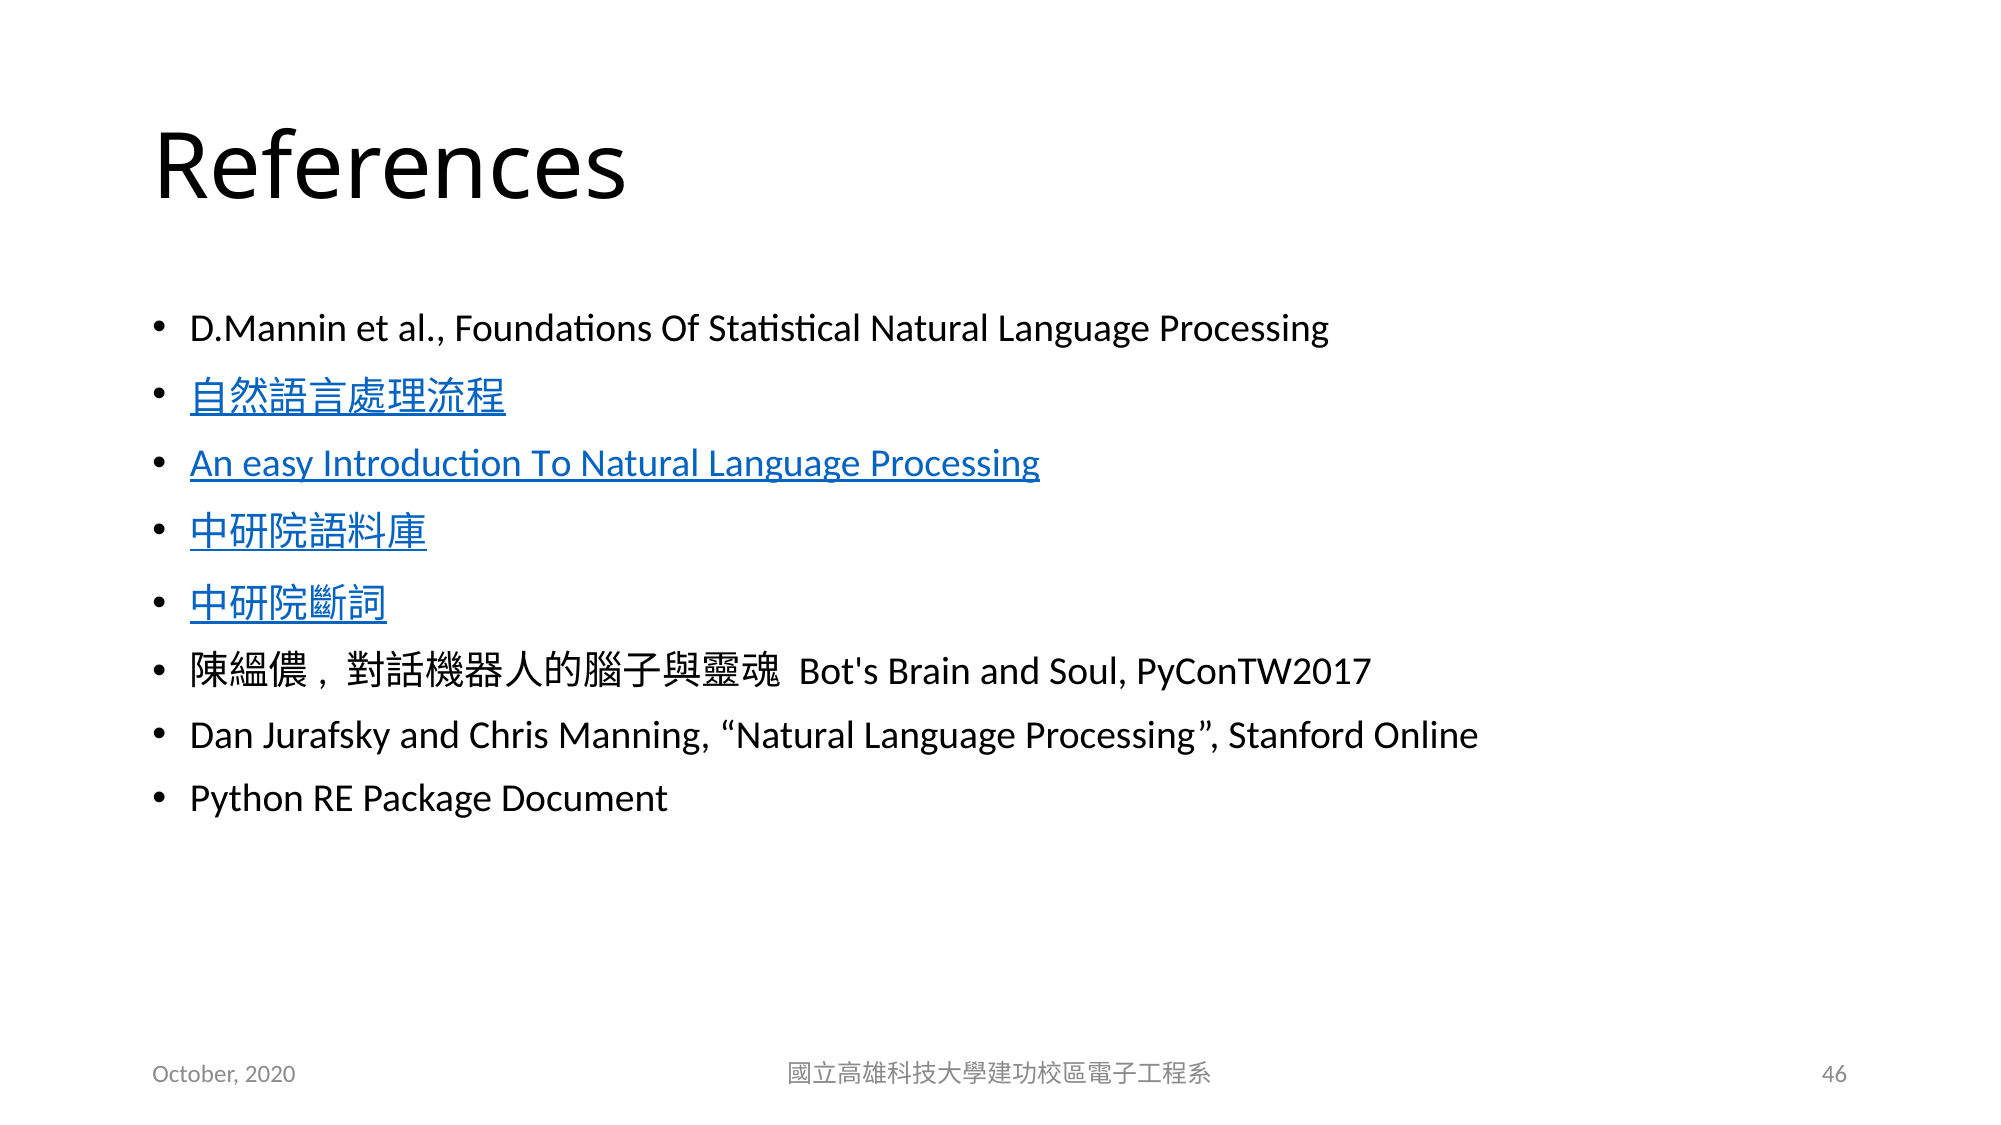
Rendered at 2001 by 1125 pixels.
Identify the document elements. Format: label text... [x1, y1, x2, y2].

slide_number 46 [1412, 1042, 1863, 1103]
footer 國立高雄科技大學建功校區電子工程系 [662, 1042, 1338, 1103]
title References [137, 59, 1863, 278]
list D.Mannin et al., Foundations Of Statistical Natural Language Processing 自然語言處理流程 An easy Introduction To Natural Language Processing 中研院語料庫 中研院斷詞 陳縕儂, 對話機器人的腦子與靈魂 Bot's Brain and Soul, PyConTW2017 Dan Jurafsky and Chris Manning, “Natural Language Processing”, Stanford Online Python RE Package Document [137, 299, 1863, 1043]
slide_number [137, 1042, 588, 1103]
